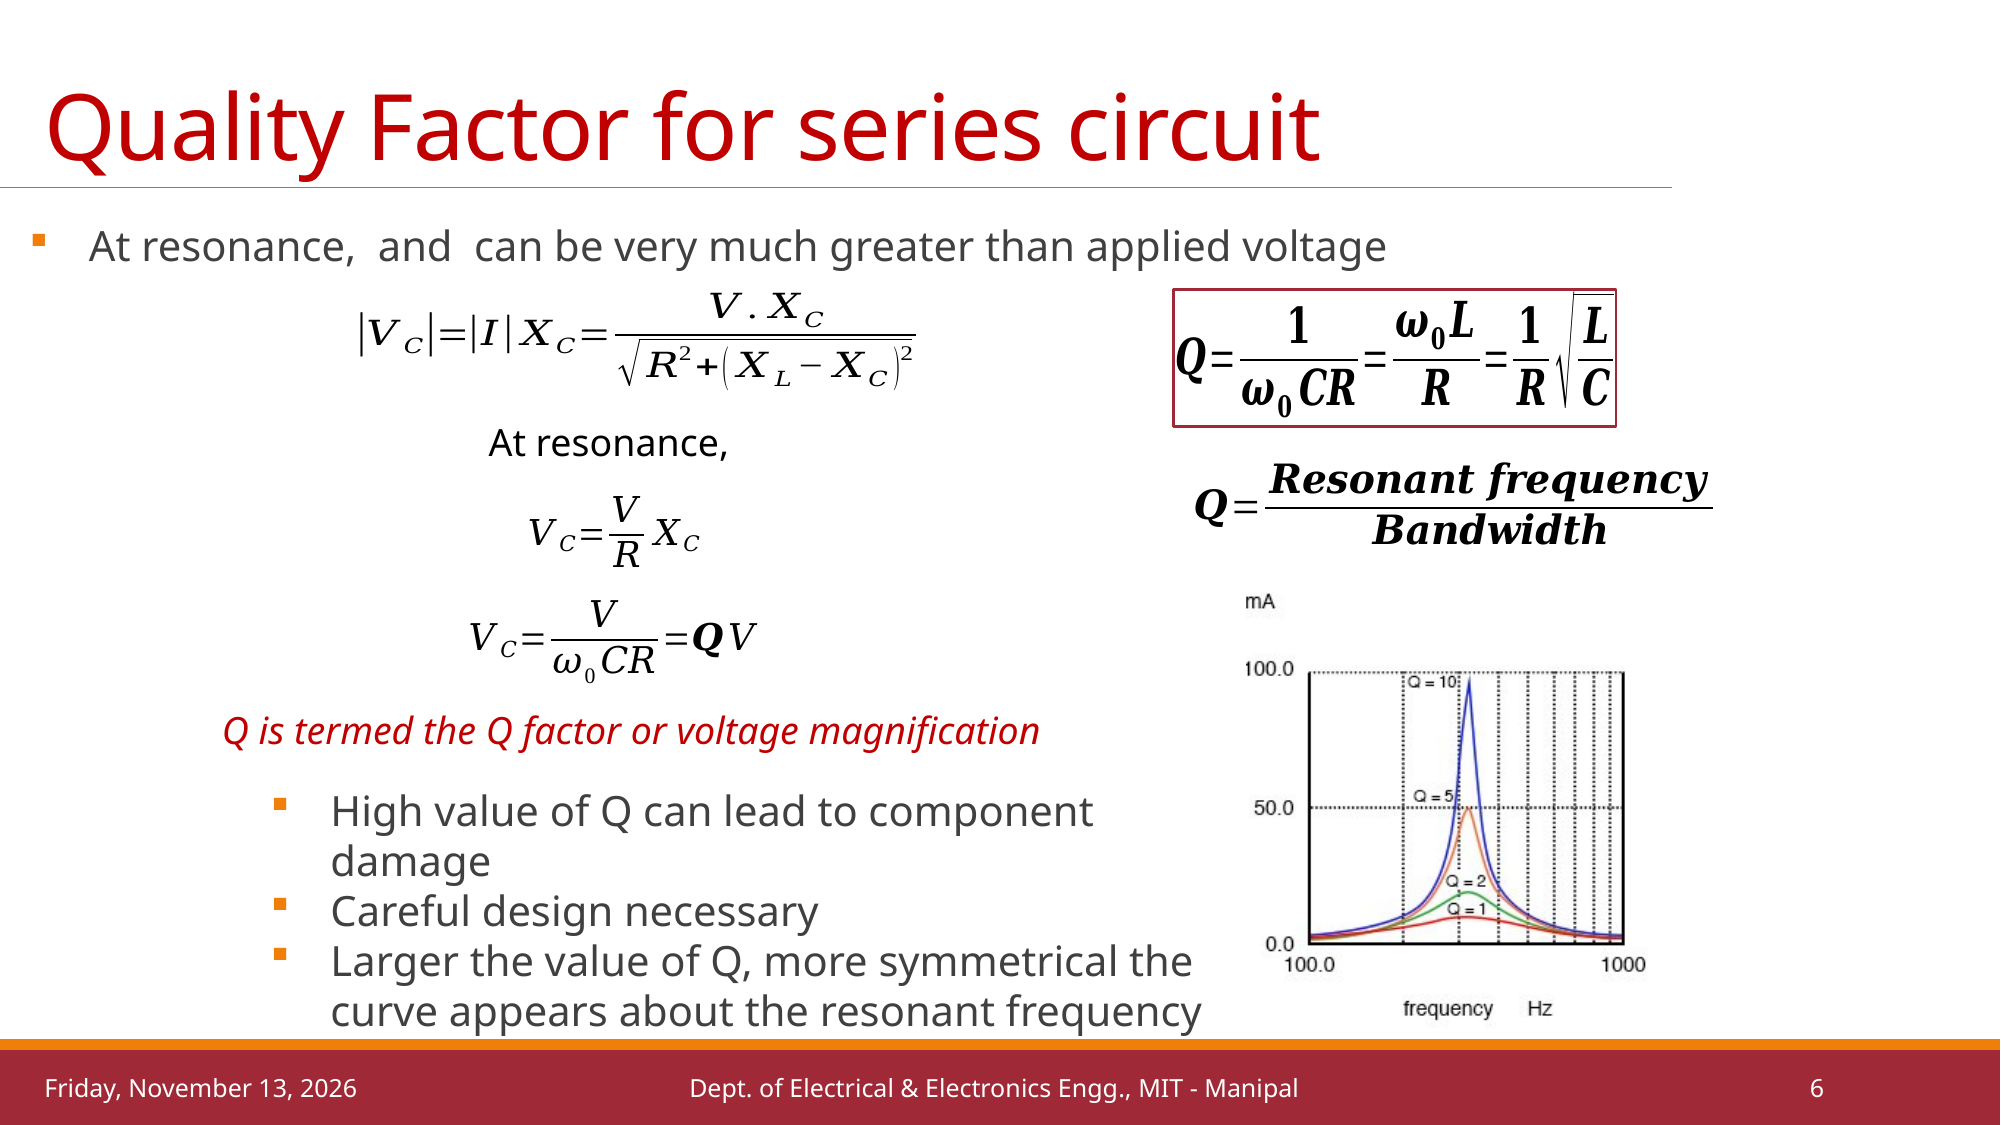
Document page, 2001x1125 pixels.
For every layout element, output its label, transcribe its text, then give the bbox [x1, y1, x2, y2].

title Quality Factor for series circuit [29, 0, 1963, 187]
slide_number 6 [1624, 1059, 1840, 1120]
text_box Q is termed the Q factor or voltage magnification [207, 699, 1057, 760]
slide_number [29, 1059, 500, 1120]
text_box High value of Q can lead to component damage Careful design necessary Larger the value of Q, more symmetrical the curve appears about the resonant frequency [255, 777, 1238, 1087]
picture [1245, 592, 1663, 1028]
footer Dept. of Electrical & Electronics Engg., MIT - Manipal [539, 1059, 1451, 1120]
